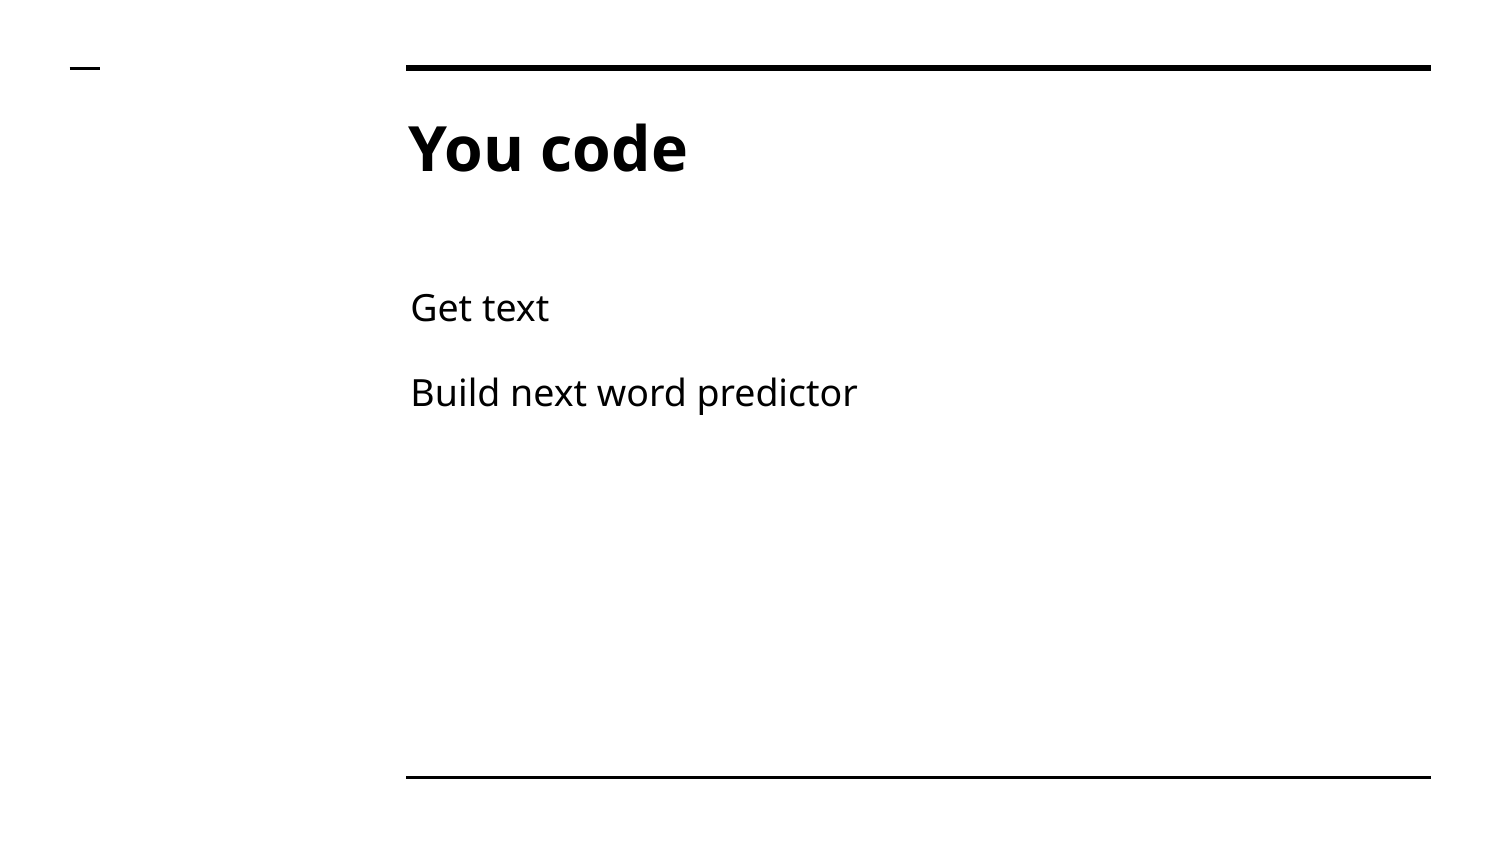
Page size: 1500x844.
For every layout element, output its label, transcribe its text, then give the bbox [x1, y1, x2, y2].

list Get text Build next word predictor [395, 261, 1433, 755]
title You code [393, 94, 1431, 199]
